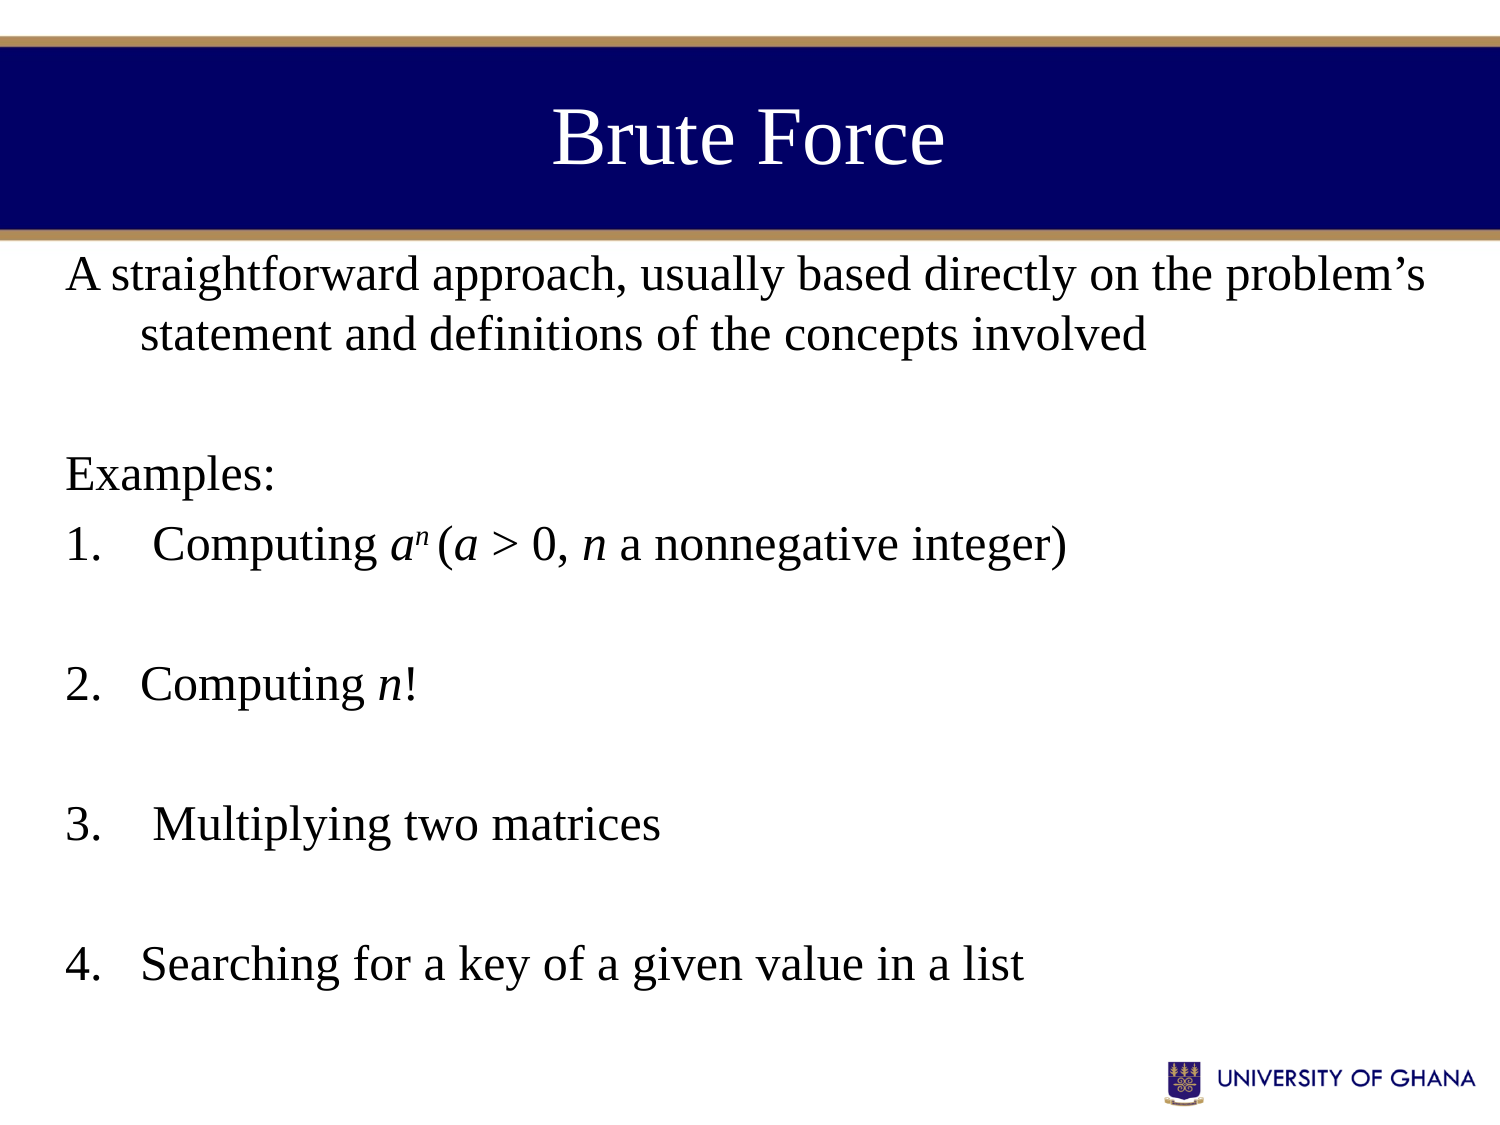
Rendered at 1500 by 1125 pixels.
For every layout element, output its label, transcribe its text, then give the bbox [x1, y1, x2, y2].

list A straightforward approach, usually based directly on the problem’s statement and definitions of the concepts involved Examples: Computing an (a > 0, n a nonnegative integer) Computing n! Multiplying two matrices Searching for a key of a given value in a list [50, 232, 1450, 1038]
title Brute Force [21, 37, 1477, 225]
picture [0, 0, 1500, 1125]
